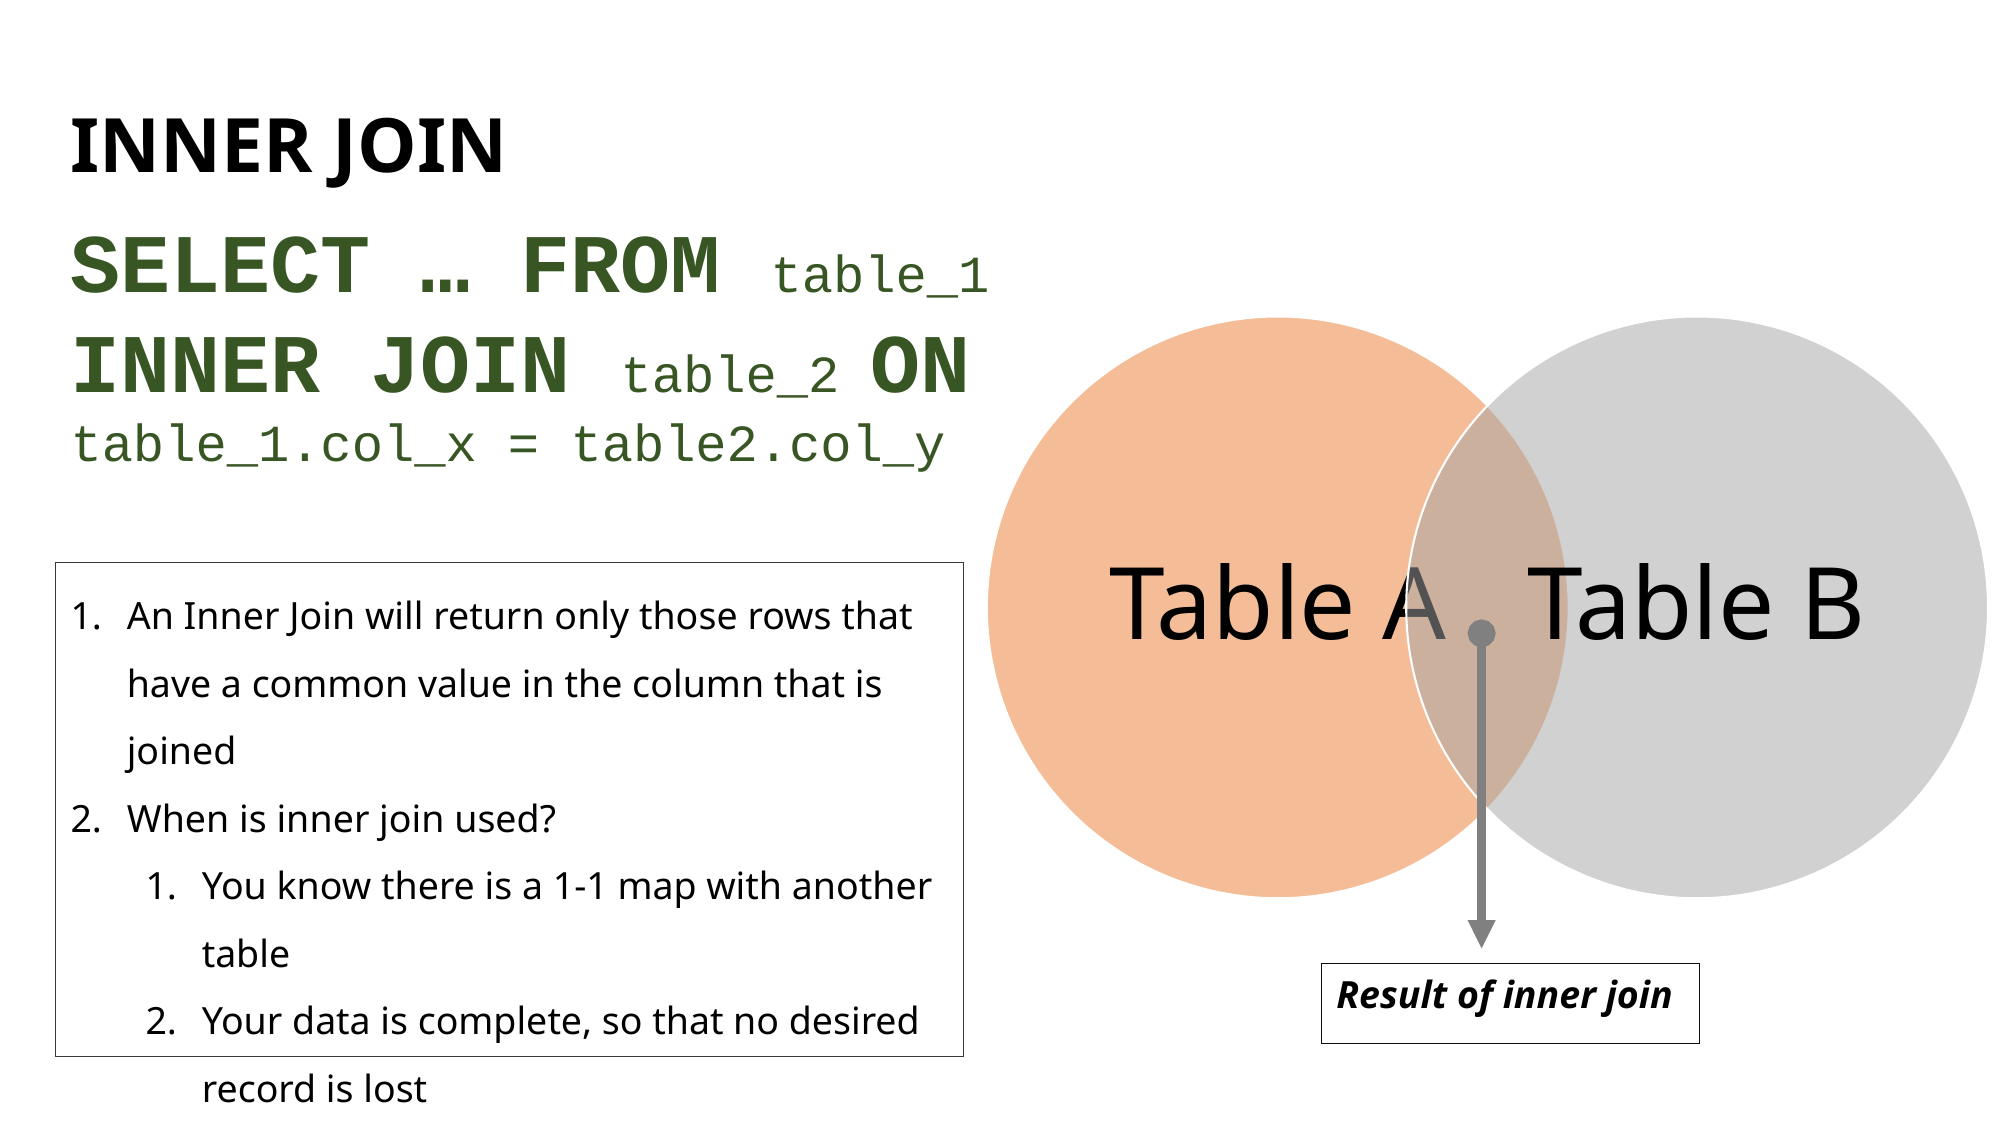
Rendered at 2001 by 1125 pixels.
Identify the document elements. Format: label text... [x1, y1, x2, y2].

title INNER JOIN [55, 39, 1781, 202]
text_box SELECT … FROM table_1 INNER JOIN table_2 ON table_1.col_x = table2.col_y [55, 202, 1836, 480]
text_box An Inner Join will return only those rows that have a common value in the column that is joined When is inner join used? You know there is a 1-1 map with another table Your data is complete, so that no desired record is lost Joins are when aliases are required the most [55, 562, 964, 1057]
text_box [963, 238, 2000, 977]
text_box Result of inner join [1321, 977, 1700, 1044]
